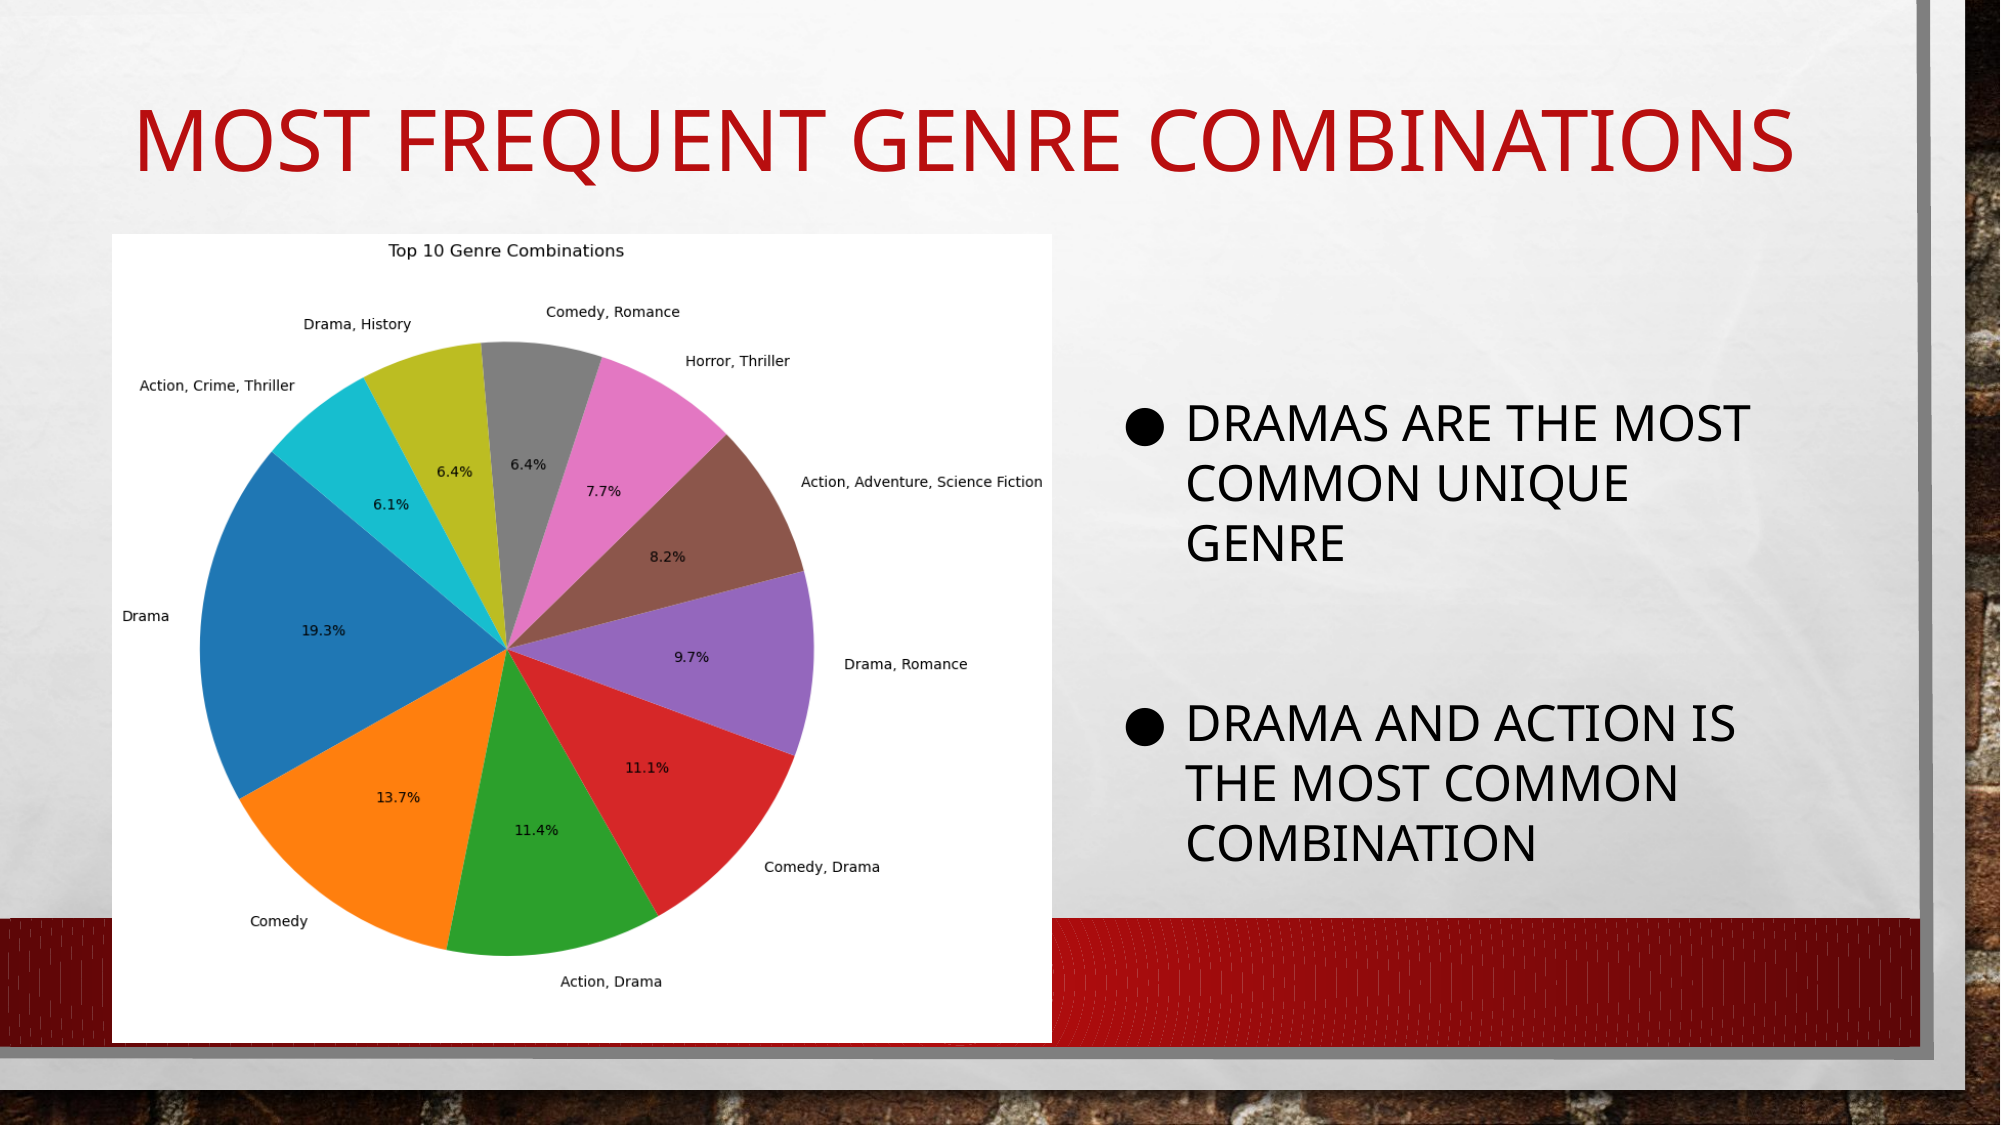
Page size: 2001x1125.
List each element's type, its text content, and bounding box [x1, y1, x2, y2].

text_box DRAMAS ARE THE MOST COMMON UNIQUE GENRE DRAMA AND ACTION IS THE MOST COMMON COMBINATION [1095, 376, 1818, 819]
picture [0, 0, 1919, 1043]
title MOST FREQUENT GENRE COMBINATIONS [112, 45, 1818, 235]
picture [0, 0, 2001, 1125]
